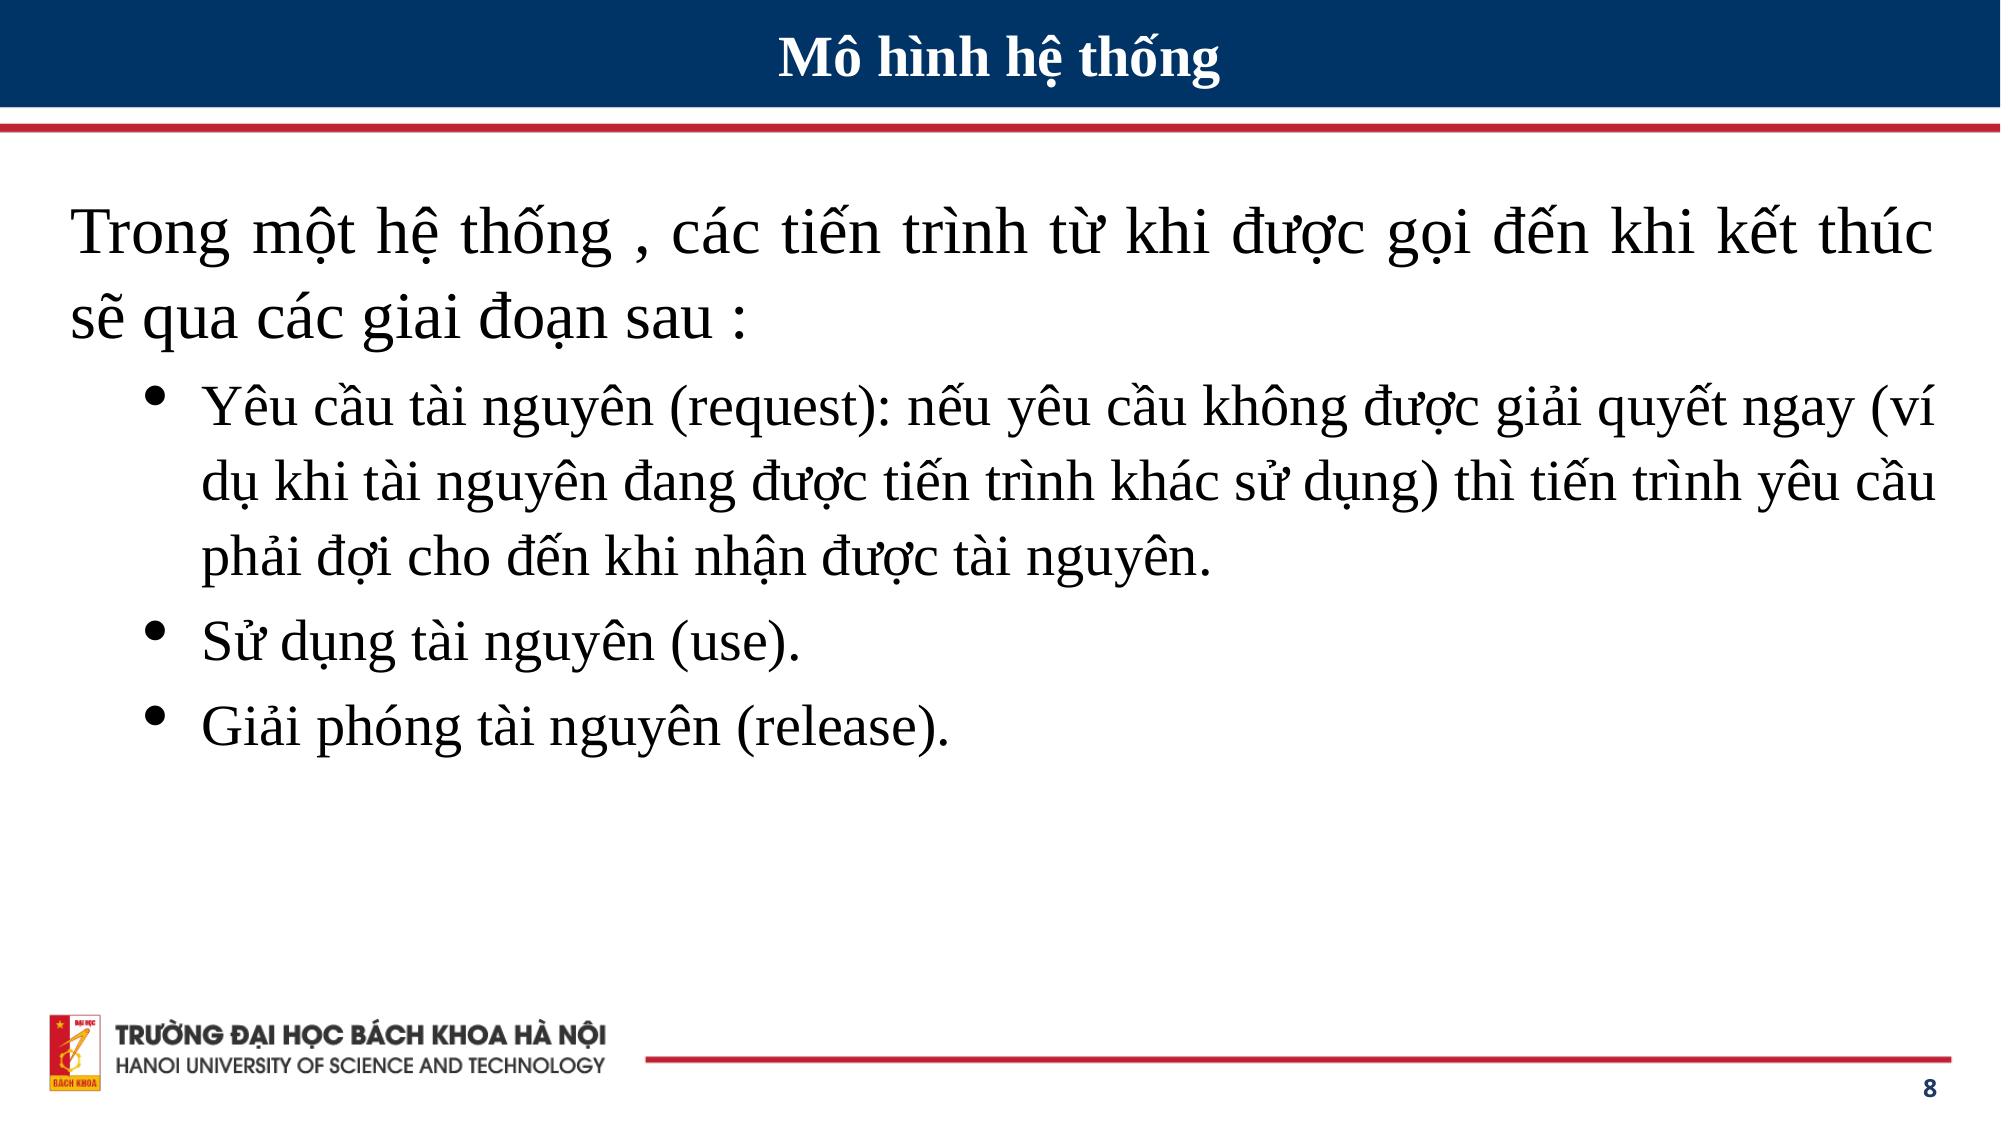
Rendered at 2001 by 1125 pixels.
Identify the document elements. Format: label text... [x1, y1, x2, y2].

list Trong một hệ thống , các tiến trình từ khi được gọi đến khi kết thúc sẽ qua các giai đoạn sau : Yêu cầu tài nguyên (request): nếu yêu cầu không được giải quyết ngay (ví dụ khi tài nguyên đang được tiến trình khác sử dụng) thì tiến trình yêu cầu phải đợi cho đến khi nhận được tài nguyên. Sử dụng tài nguyên (use). Giải phóng tài nguyên (release). [55, 173, 1953, 979]
title Mô hình hệ thống [55, 18, 1945, 90]
slide_number 8 [1502, 1065, 1953, 1125]
picture [0, 0, 2001, 1125]
